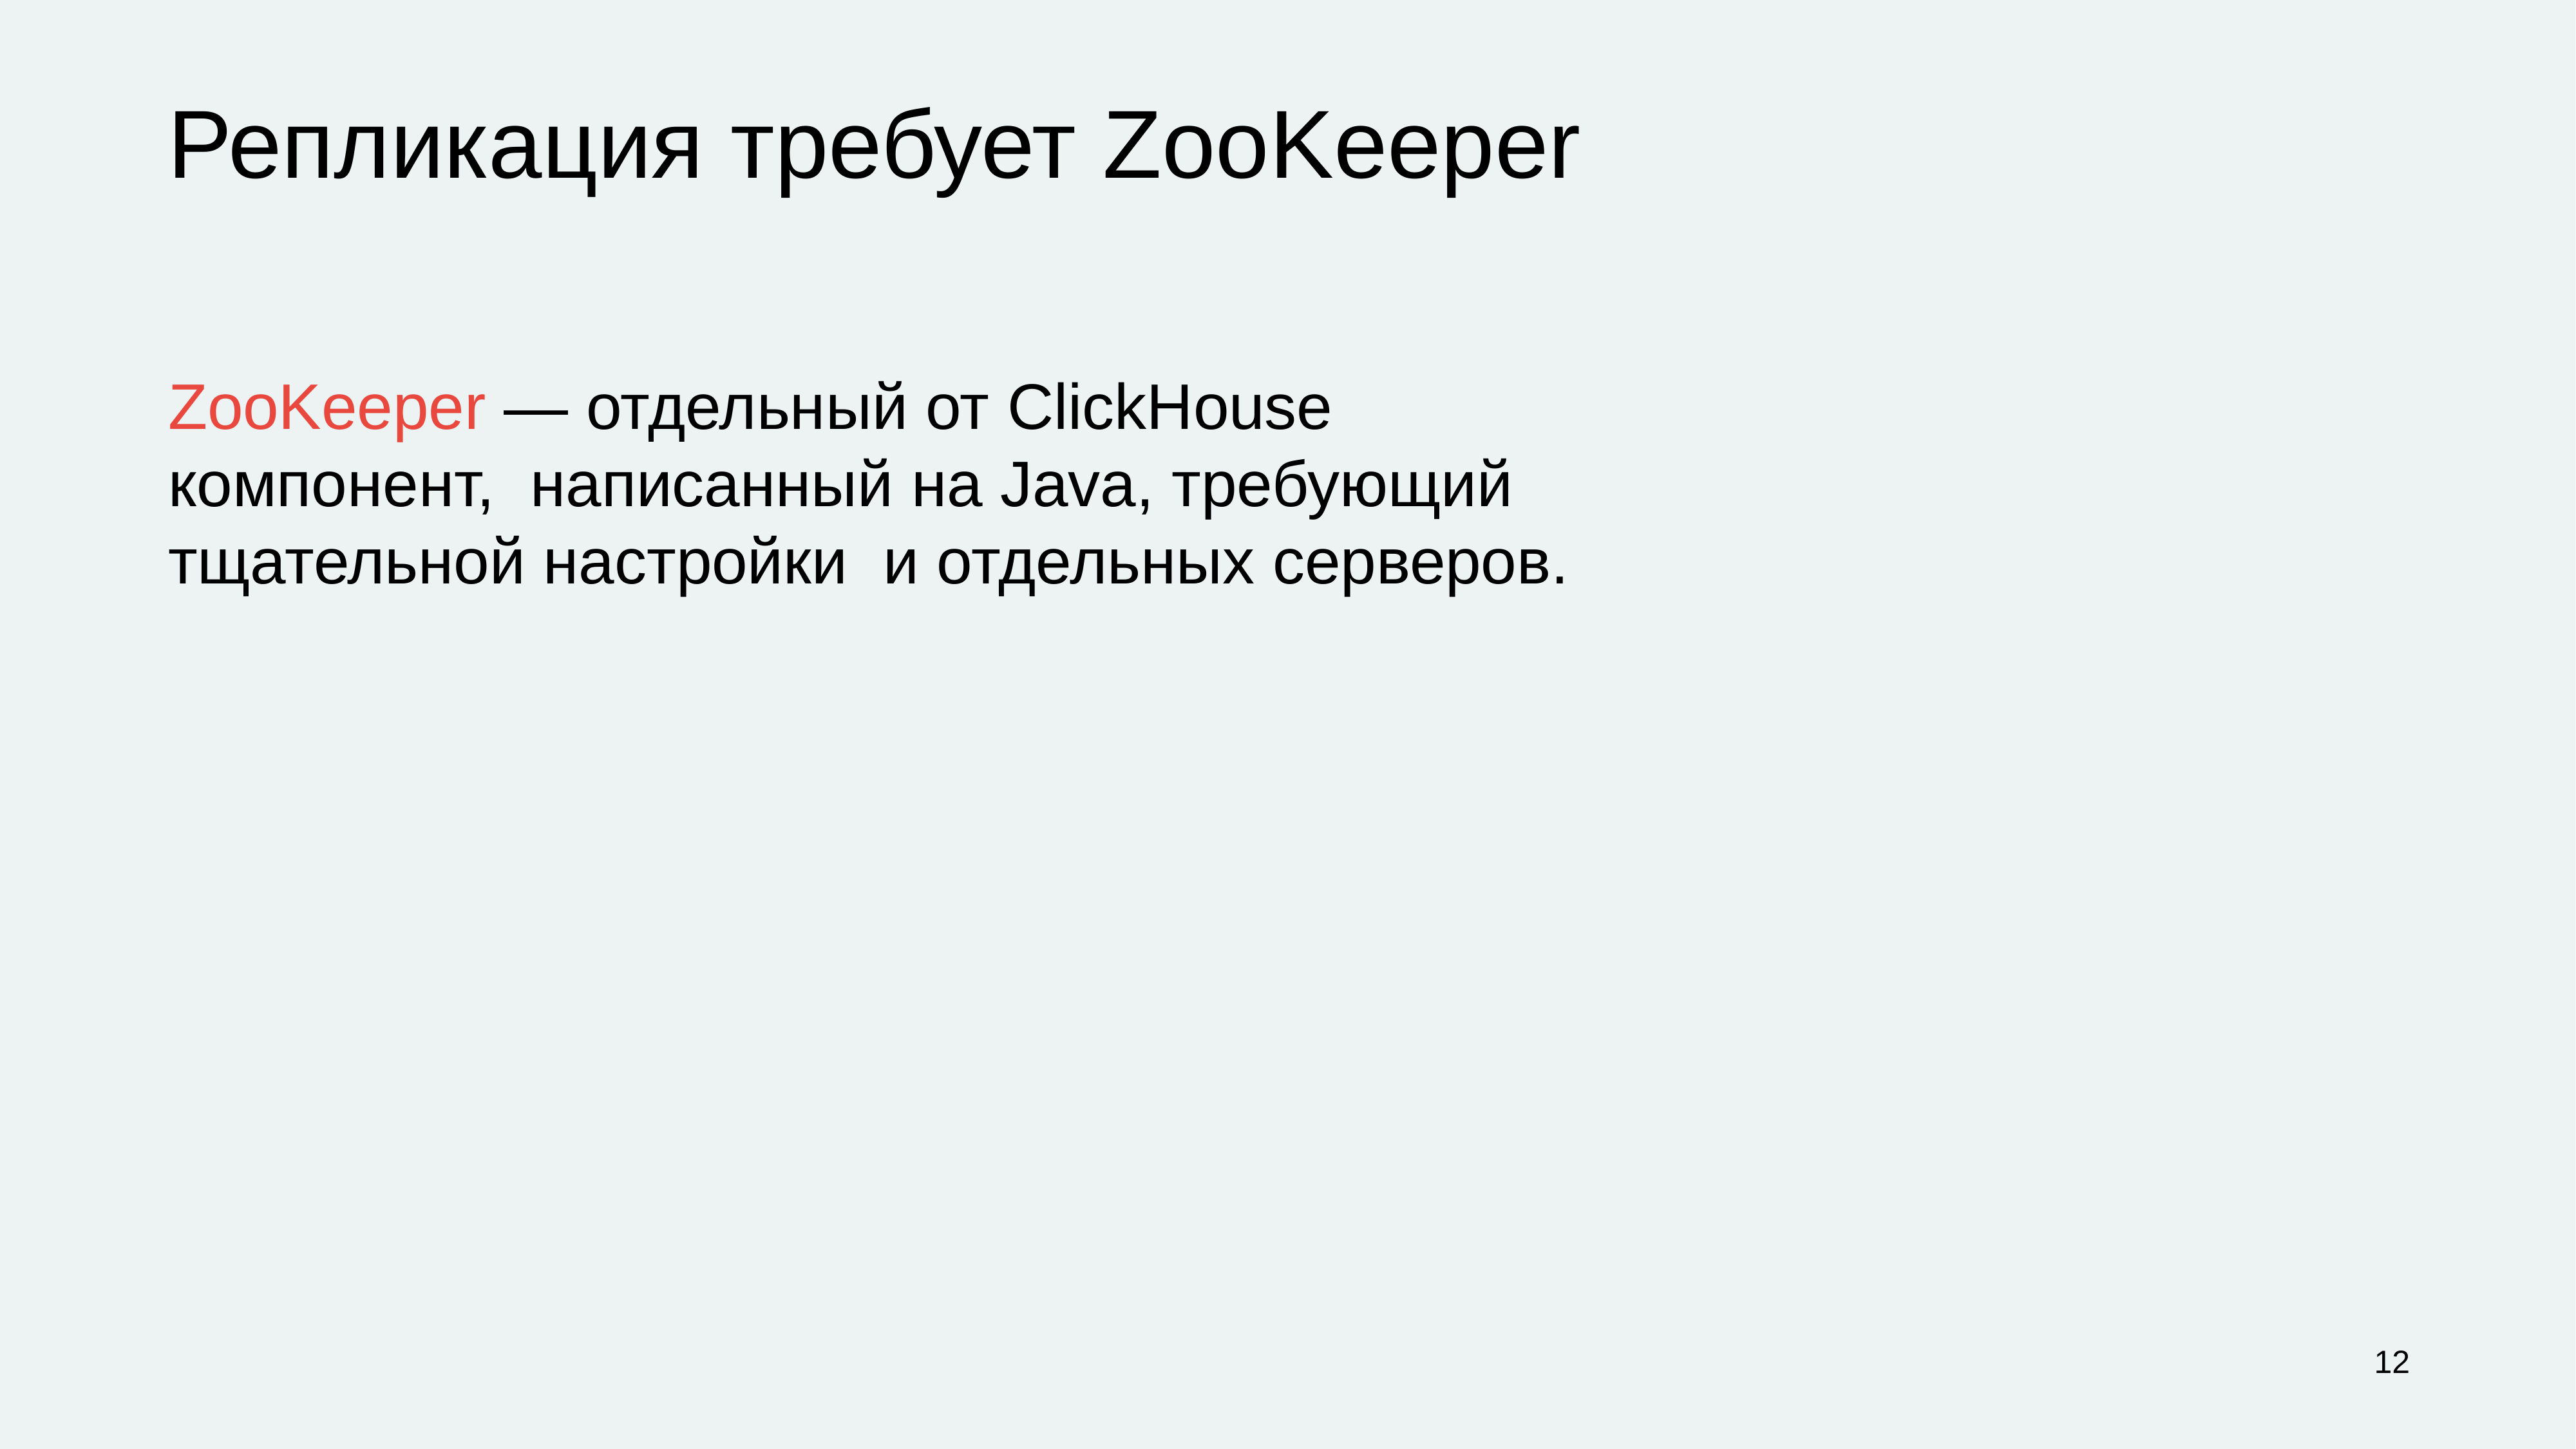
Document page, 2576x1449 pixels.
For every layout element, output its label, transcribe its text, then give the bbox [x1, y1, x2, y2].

slide_number ‹#› [2294, 1333, 2410, 1380]
title Репликация требует ZooKeeper [167, 57, 2411, 212]
list ZooKeeper — отдельный от ClickHouse компонент, написанный на Java, требующий тщательной настройки и отдельных серверов. [167, 365, 1636, 1294]
